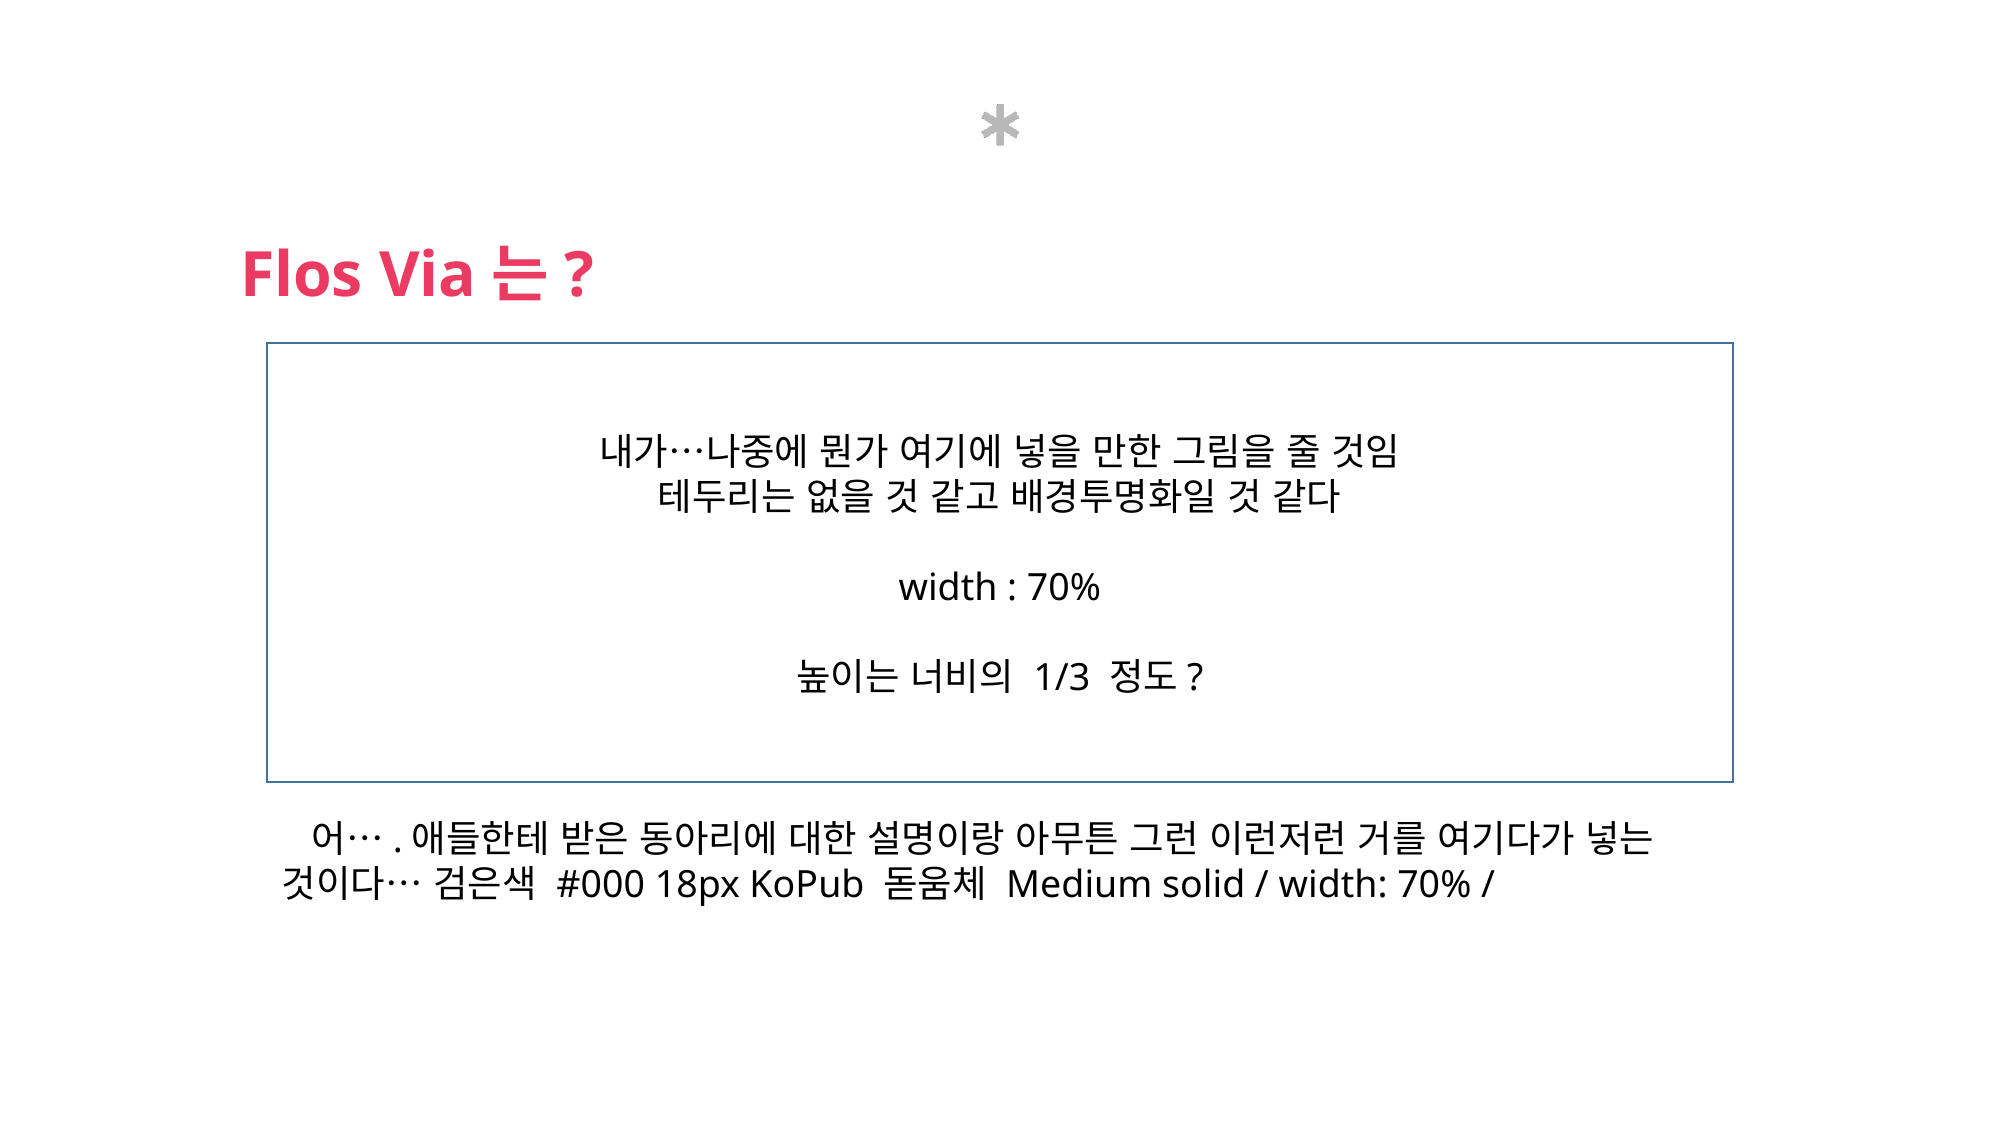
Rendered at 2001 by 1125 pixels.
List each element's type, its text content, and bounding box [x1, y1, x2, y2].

text_box 내가…나중에 뭔가 여기에 넣을 만한 그림을 줄 것임 테두리는 없을 것 같고 배경투명화일 것 같다 width : 70% 높이는 너비의 1/3 정도? [266, 342, 1734, 783]
text_box Flos Via는? [225, 227, 609, 317]
picture [970, 99, 1030, 150]
text_box 어….애들한테 받은 동아리에 대한 설명이랑 아무튼 그런 이런저런 거를 여기다가 넣는 것이다… 검은색 #000 18px KoPub 돋움체 Medium solid / width: 70% / [267, 807, 1733, 913]
